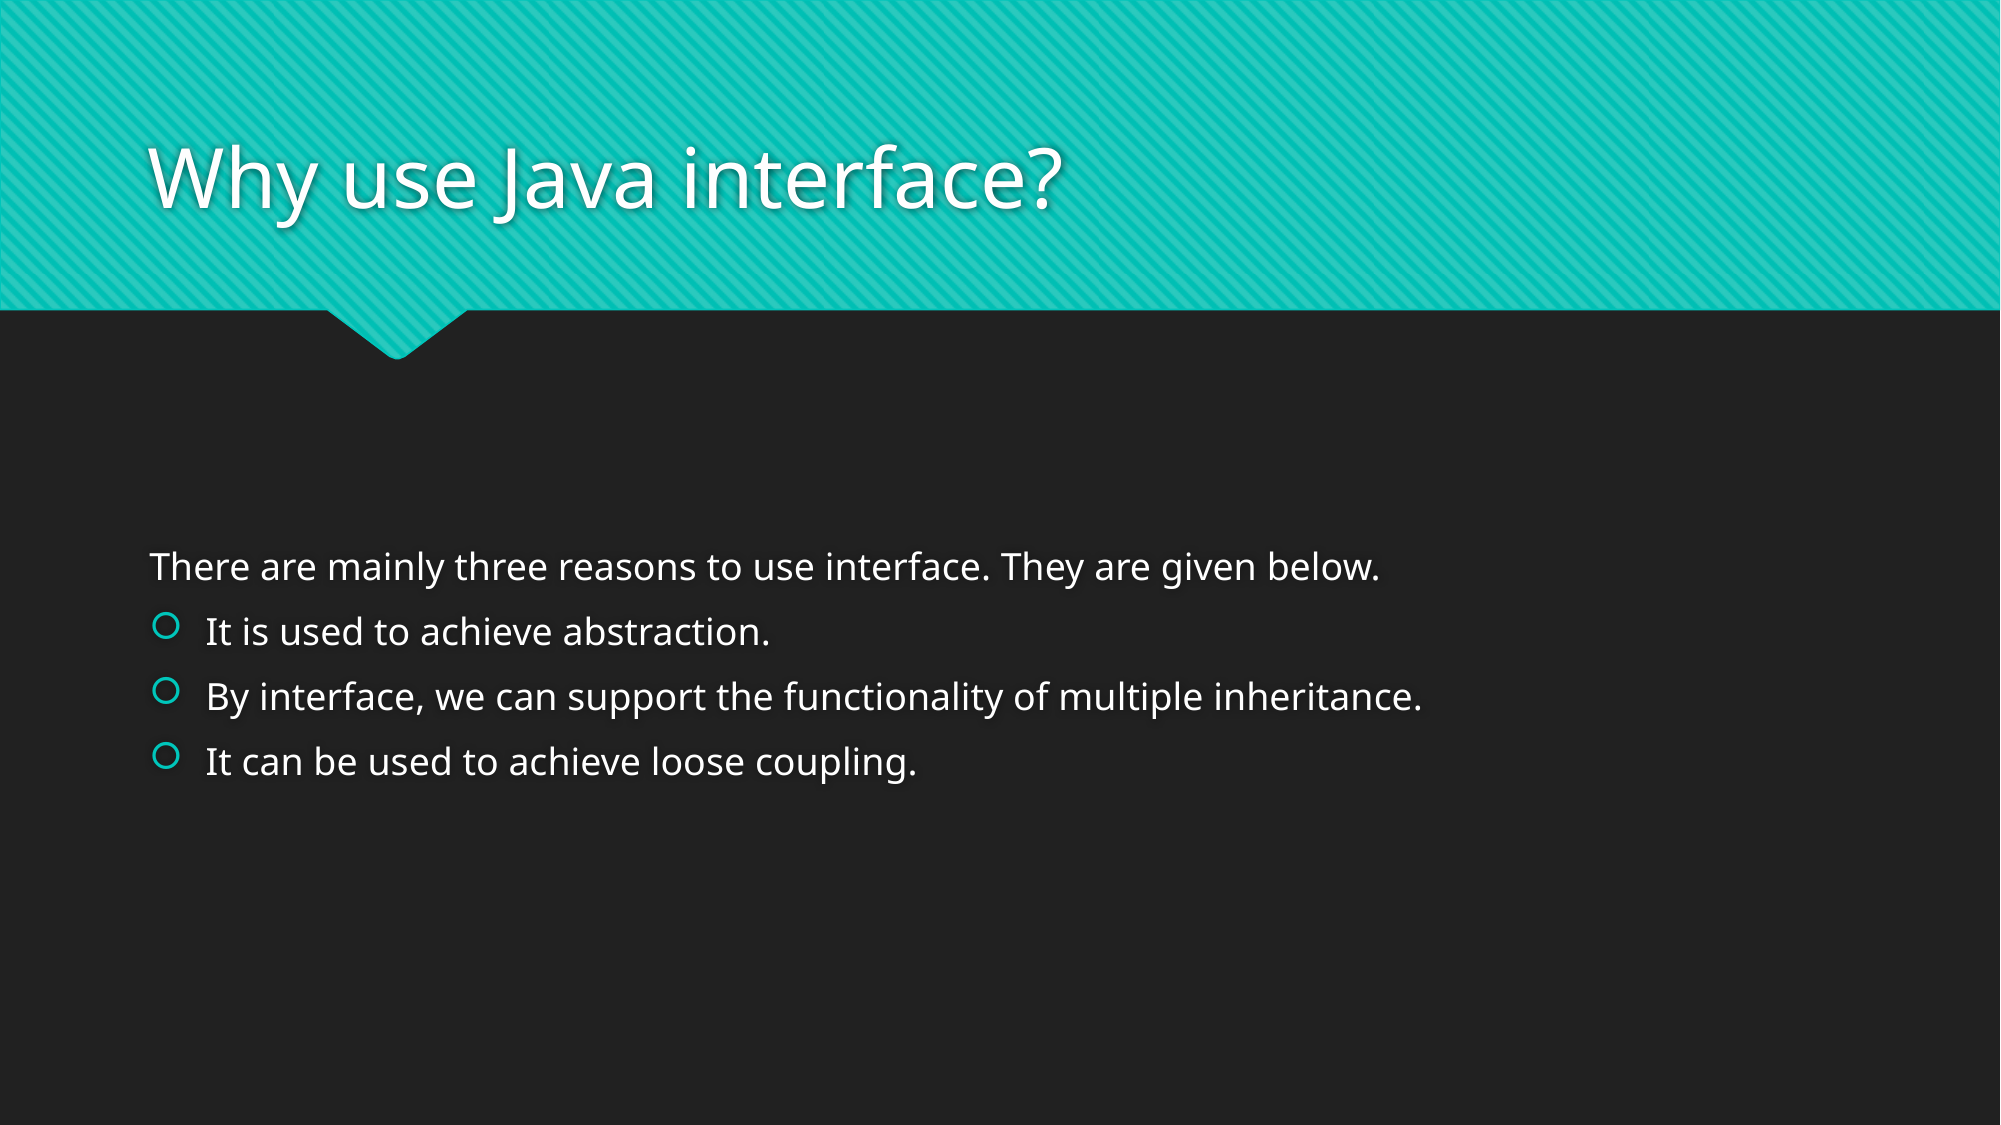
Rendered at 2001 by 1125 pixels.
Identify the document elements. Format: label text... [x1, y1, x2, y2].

title Why use Java interface? [132, 73, 1868, 233]
list There are mainly three reasons to use interface. They are given below. It is used to achieve abstraction. By interface, we can support the functionality of multiple inheritance. It can be used to achieve loose coupling. [134, 364, 1866, 962]
